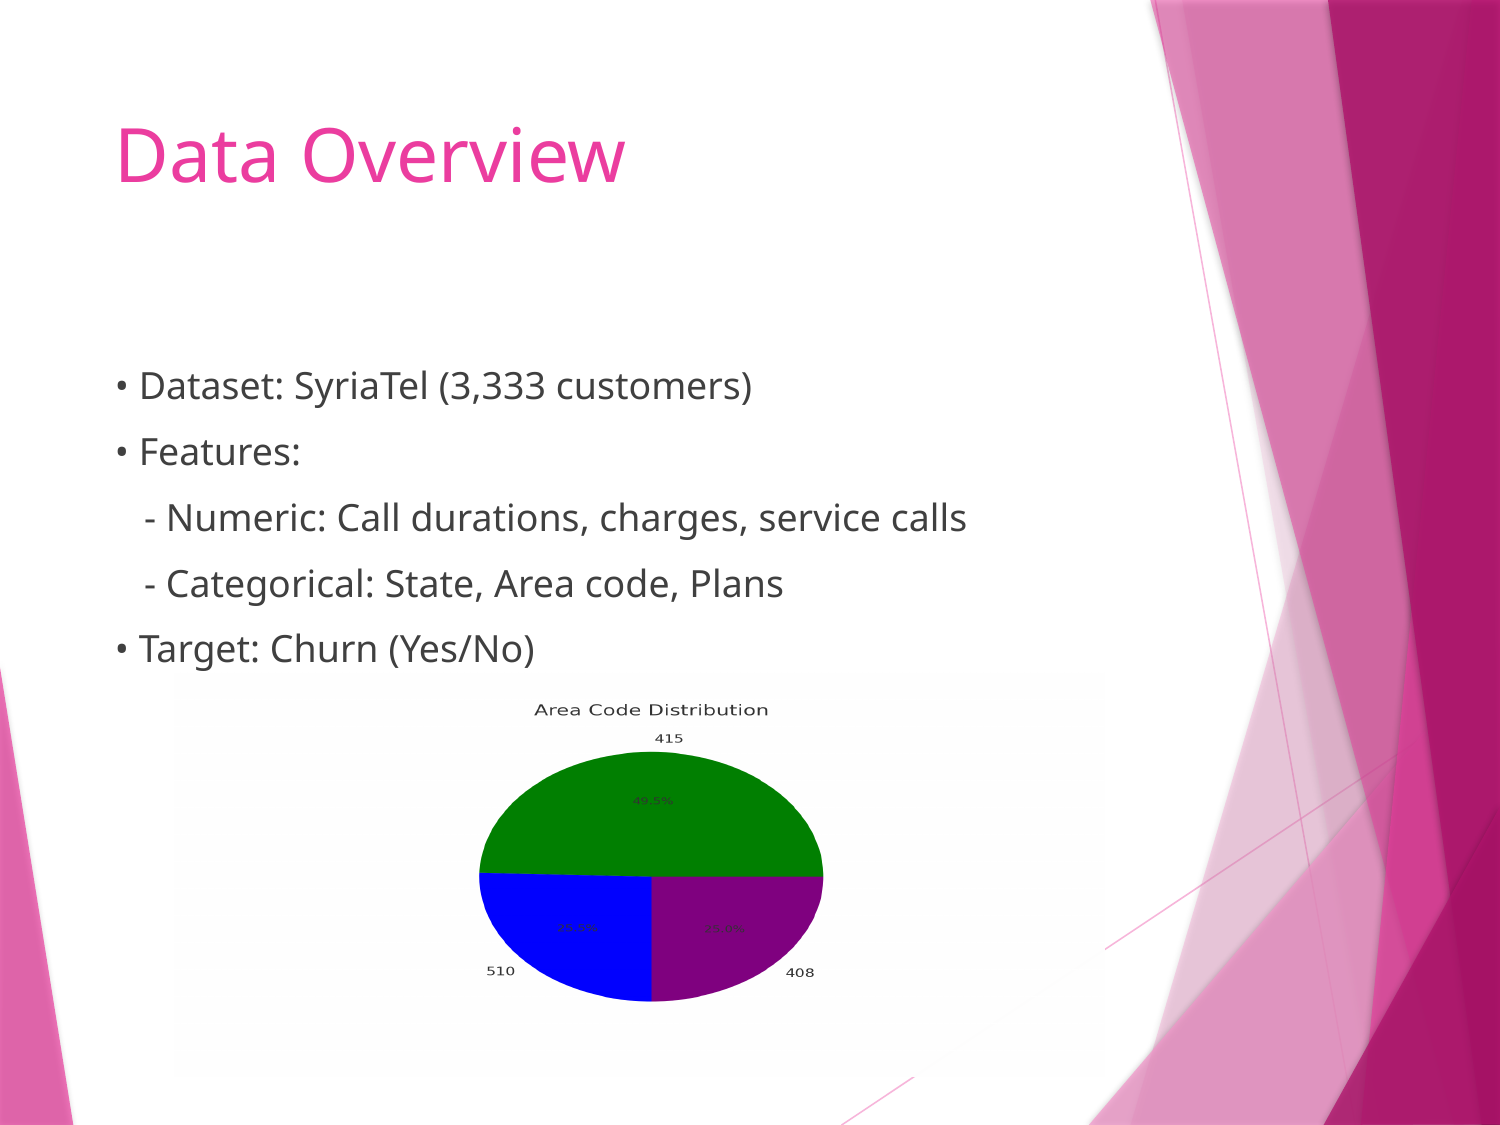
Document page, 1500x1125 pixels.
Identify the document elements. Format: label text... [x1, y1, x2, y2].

title Data Overview [99, 99, 1142, 317]
list • Dataset: SyriaTel (3,333 customers) • Features: - Numeric: Call durations, charges, service calls - Categorical: State, Area code, Plans • Target: Churn (Yes/No) [99, 354, 1142, 992]
picture [174, 672, 1106, 1078]
